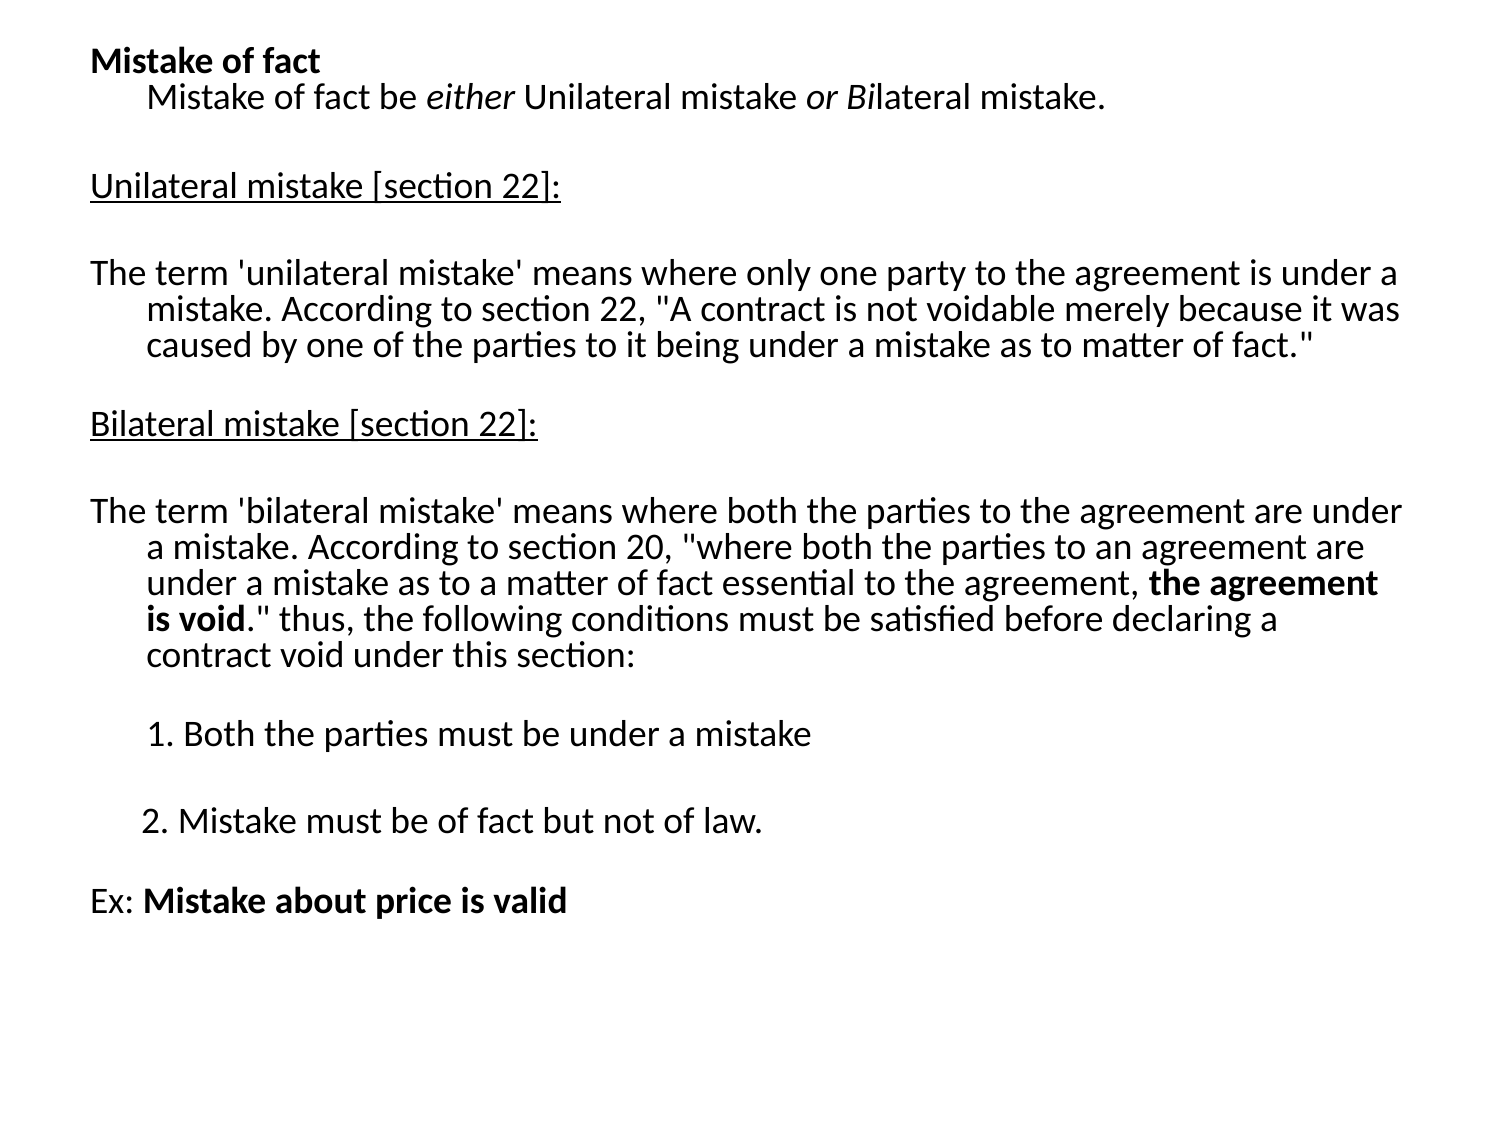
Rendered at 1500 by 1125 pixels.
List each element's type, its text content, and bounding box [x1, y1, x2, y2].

list Mistake of fact Mistake of fact be either Unilateral mistake or Bilateral mistake. Unilateral mistake [section 22]: The term 'unilateral mistake' means where only one party to the agreement is under a mistake. According to section 22, "A contract is not voidable merely because it was caused by one of the parties to it being under a mistake as to matter of fact." Bilateral mistake [section 22]: The term 'bilateral mistake' means where both the parties to the agreement are under a mistake. According to section 20, "where both the parties to an agreement are under a mistake as to a matter of fact essential to the agreement, the agreement is void." thus, the following conditions must be satisfied before declaring a contract void under this section: 1. Both the parties must be under a mistake 2. Mistake must be of fact but not of law. Ex: Mistake about price is valid [75, 37, 1425, 1100]
